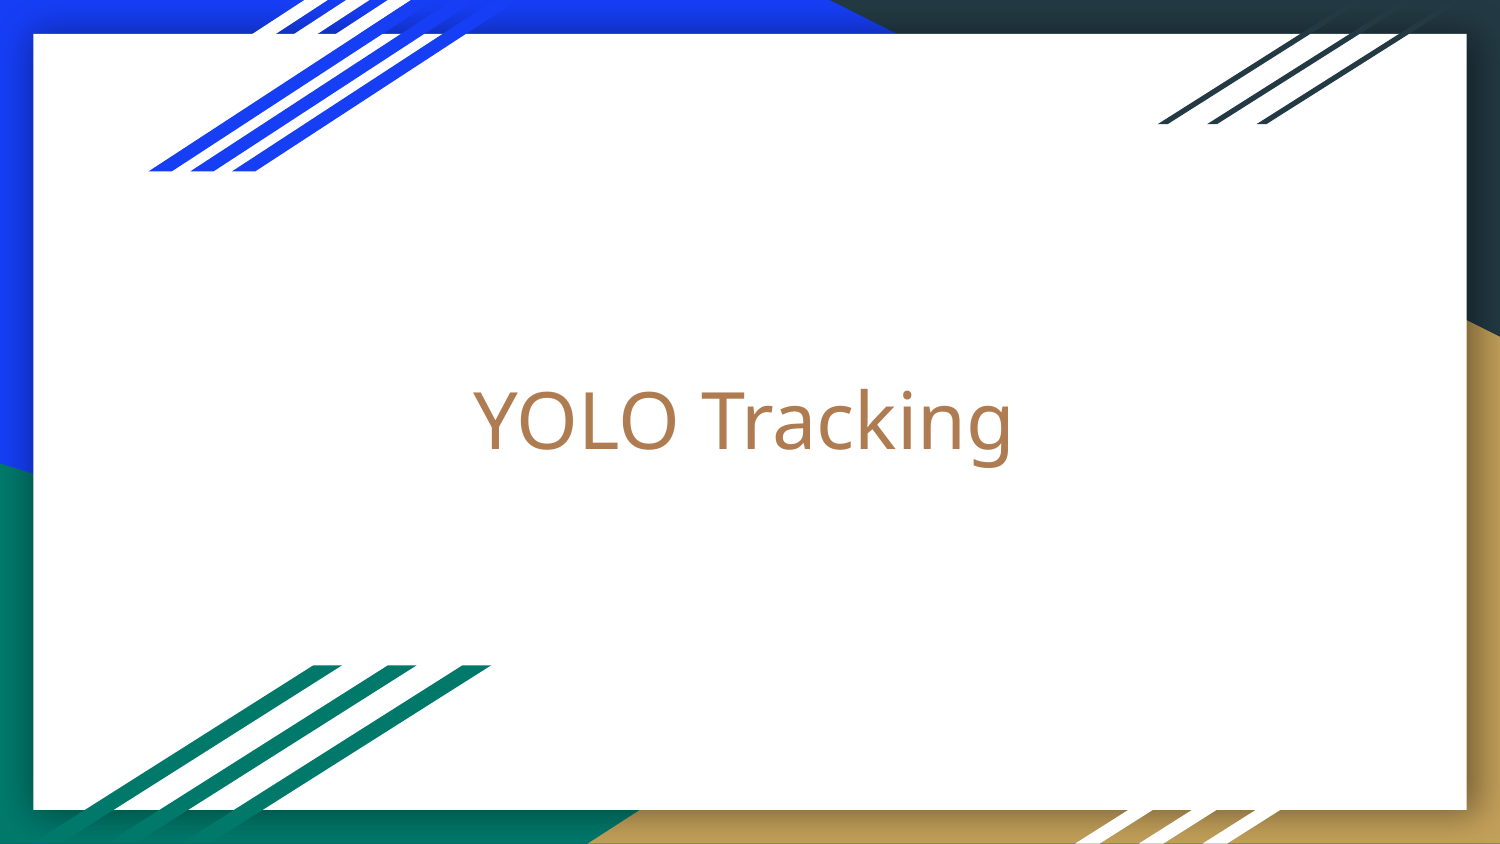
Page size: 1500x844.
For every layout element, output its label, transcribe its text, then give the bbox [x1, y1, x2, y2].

title YOLO Tracking [304, 298, 1185, 537]
